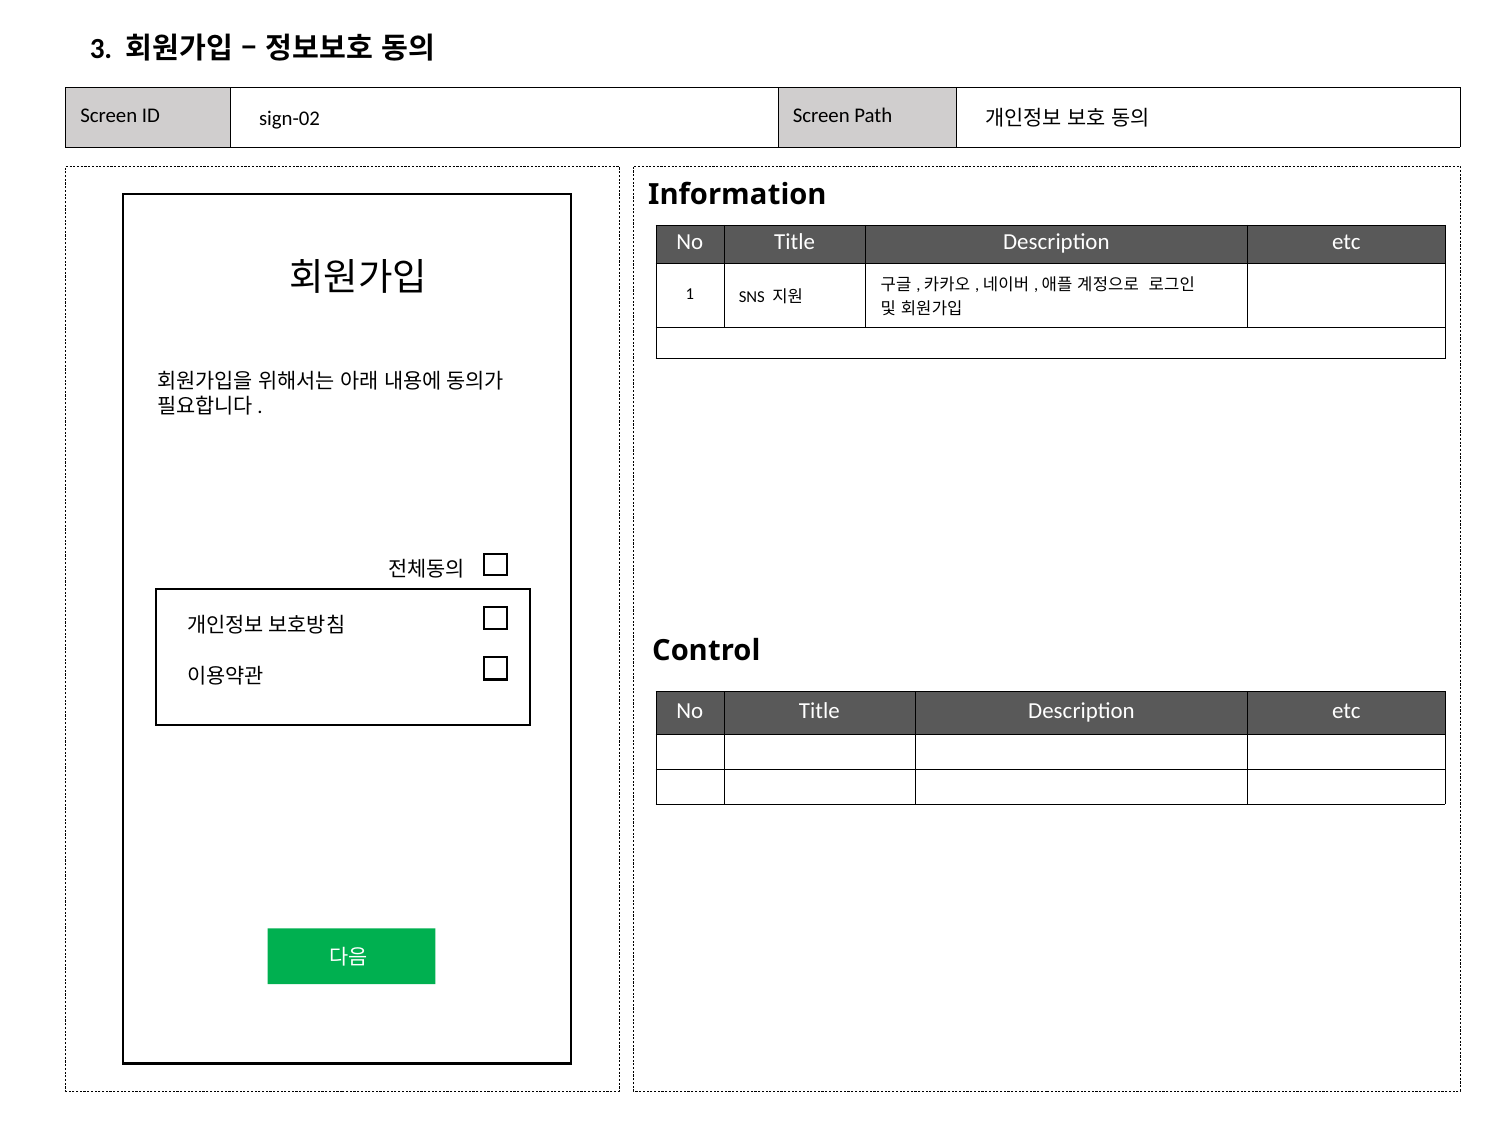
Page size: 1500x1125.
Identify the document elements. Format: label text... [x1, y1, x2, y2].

table_cell [725, 735, 915, 769]
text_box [172, 604, 507, 645]
table_header Description [866, 226, 1247, 263]
text_box 다음 [266, 927, 436, 985]
text_box Information [625, 167, 842, 218]
table_cell [1248, 264, 1445, 327]
table_cell SNS 지원 [725, 264, 865, 327]
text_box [369, 548, 507, 589]
text_box [155, 588, 531, 726]
table_header No [657, 226, 724, 263]
table_cell 구글,카카오,네이버,애플 계정으로 로그인 및 회원가입 [866, 264, 1247, 327]
text_box Control [629, 623, 776, 674]
table_header Description [916, 692, 1247, 734]
table_header etc [1248, 692, 1445, 734]
text_box 개인정보 보호 동의 [970, 97, 1165, 138]
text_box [172, 654, 508, 696]
table_header Title [725, 226, 865, 263]
table_cell [916, 770, 1247, 804]
table_cell 1 [657, 264, 724, 327]
table_header etc [1248, 226, 1445, 263]
table_cell [916, 735, 1247, 769]
table_cell [657, 328, 1445, 358]
table_header No [657, 692, 724, 734]
text_box 3. 회원가입 – 정보보호 동의 [75, 21, 452, 72]
table_cell [725, 770, 915, 804]
table_cell [1248, 735, 1445, 769]
text_box 회원가입을 위해서는 아래 내용에 동의가 필요합니다. [142, 360, 539, 425]
table_cell [657, 770, 724, 804]
text_box 회원가입 [274, 245, 443, 306]
table_cell [657, 735, 724, 769]
table_cell [1248, 770, 1445, 804]
table_header Title [725, 692, 915, 734]
text_box sign-02 [244, 97, 335, 138]
